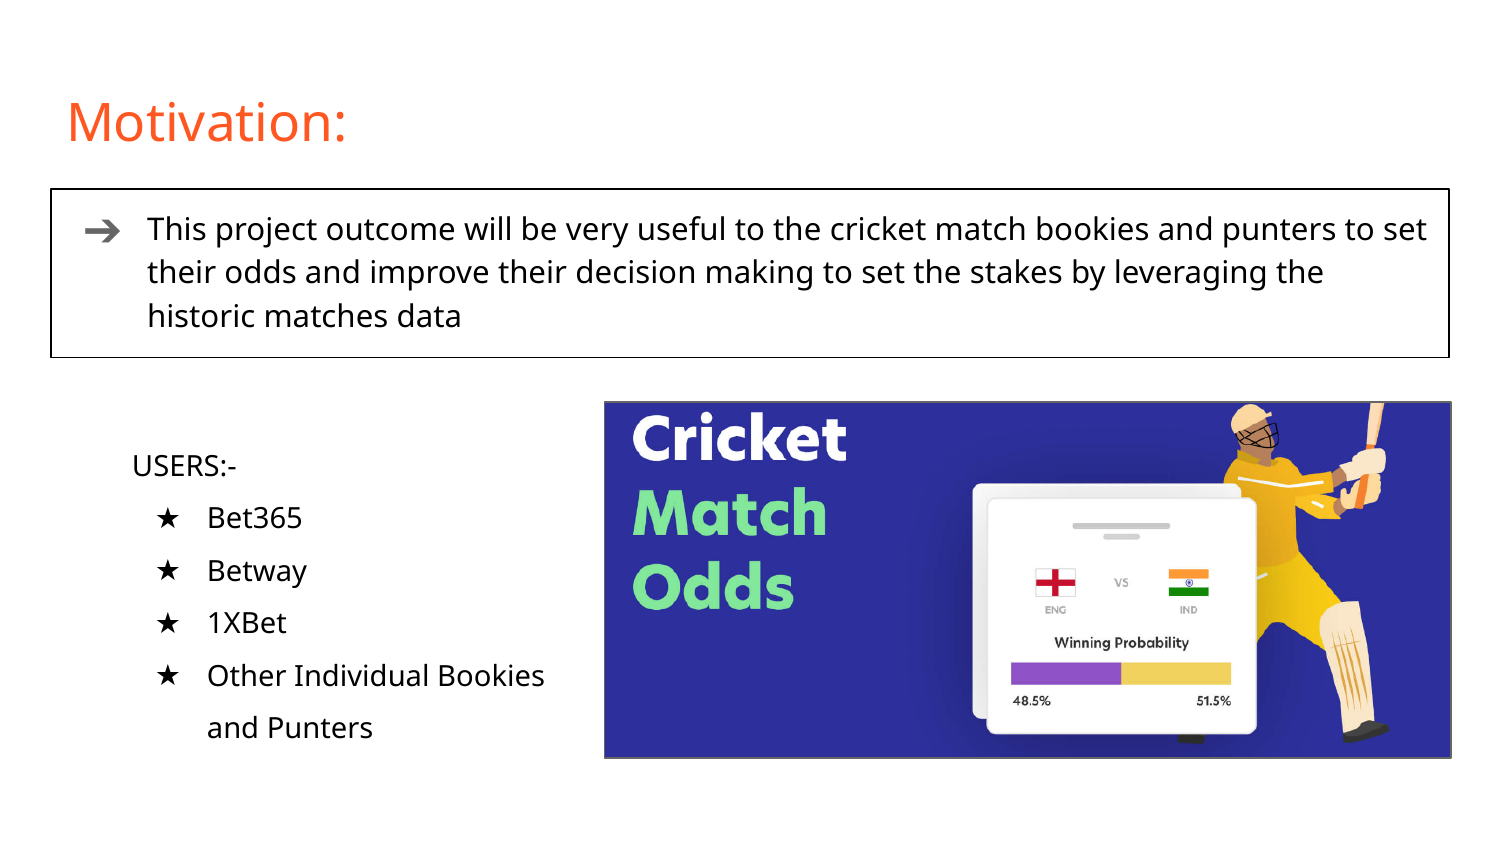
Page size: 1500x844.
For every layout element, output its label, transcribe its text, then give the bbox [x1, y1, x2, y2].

title Motivation: [51, 72, 1449, 167]
list This project outcome will be very useful to the cricket match bookies and punters to set their odds and improve their decision making to set the stakes by leveraging the historic matches data [51, 189, 1449, 358]
picture [605, 402, 1451, 758]
text_box USERS:- Bet365 Betway 1XBet Other Individual Bookies and Punters [116, 414, 601, 760]
